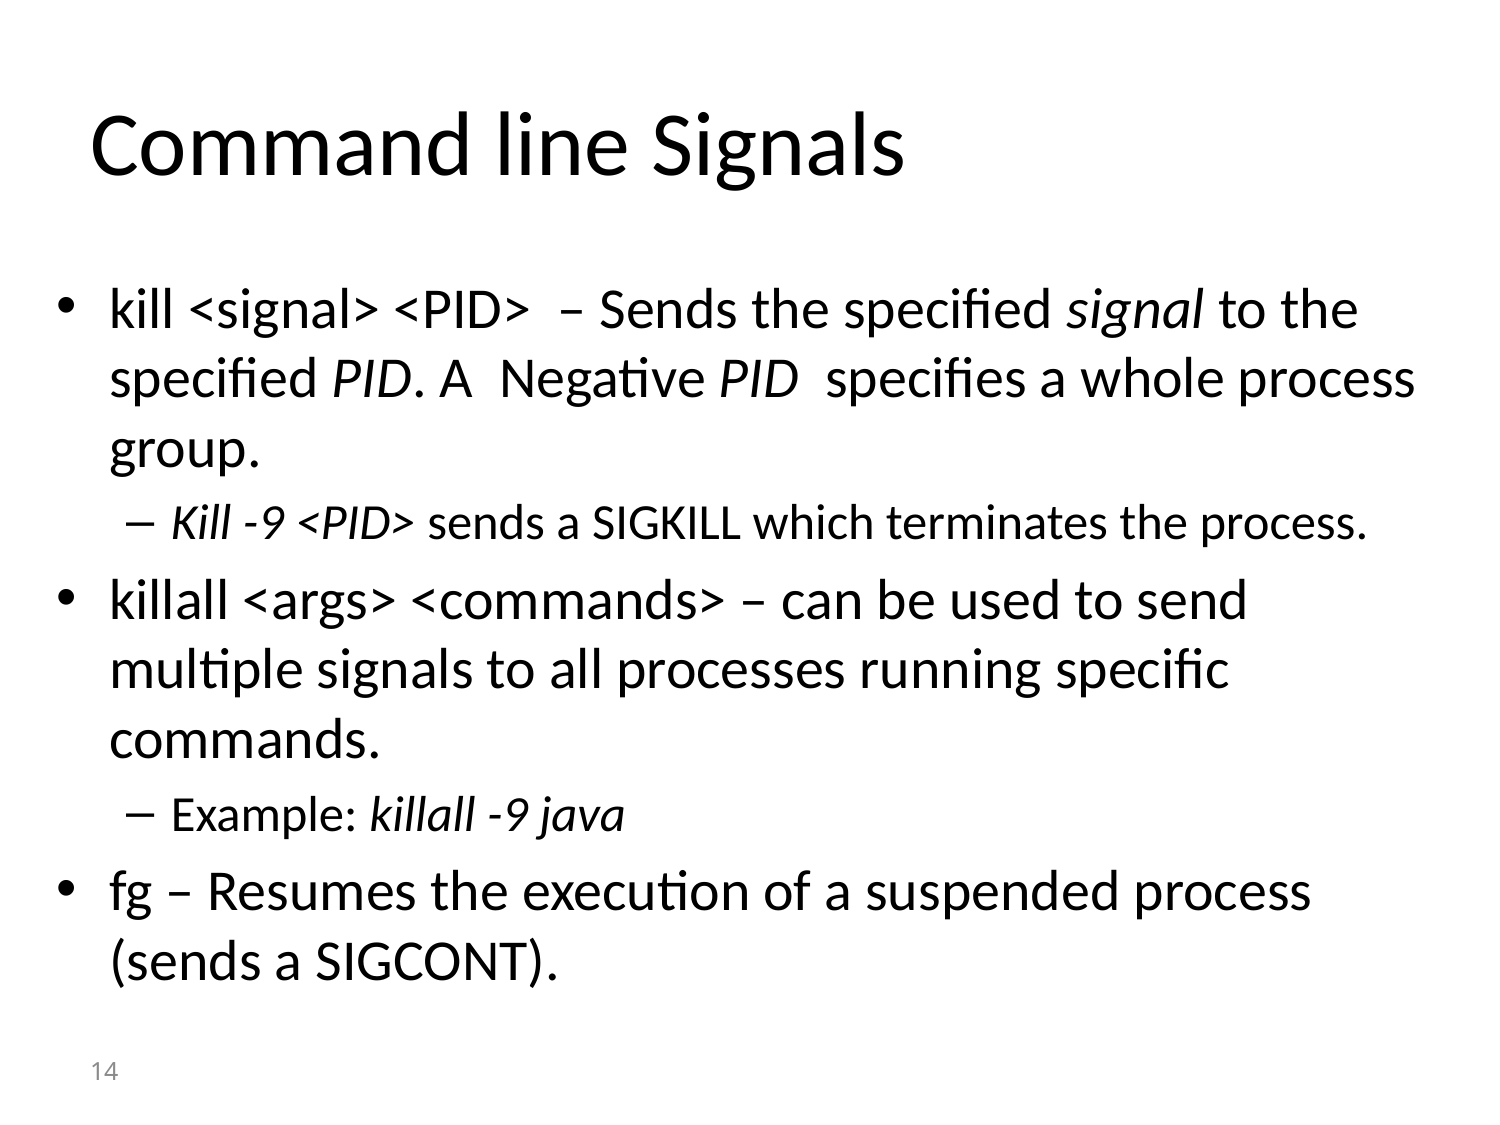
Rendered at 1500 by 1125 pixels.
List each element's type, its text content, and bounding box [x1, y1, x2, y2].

slide_number 14 [75, 1042, 425, 1103]
list kill <signal> <PID> – Sends the specified signal to the specified PID. A Negative PID specifies a whole process group. Kill -9 <PID> sends a SIGKILL which terminates the process. killall <args> <commands> – can be used to send multiple signals to all processes running specific commands. Example: killall -9 java fg – Resumes the execution of a suspended process (sends a SIGCONT). [41, 262, 1448, 1006]
title Command line Signals [74, 44, 1426, 233]
